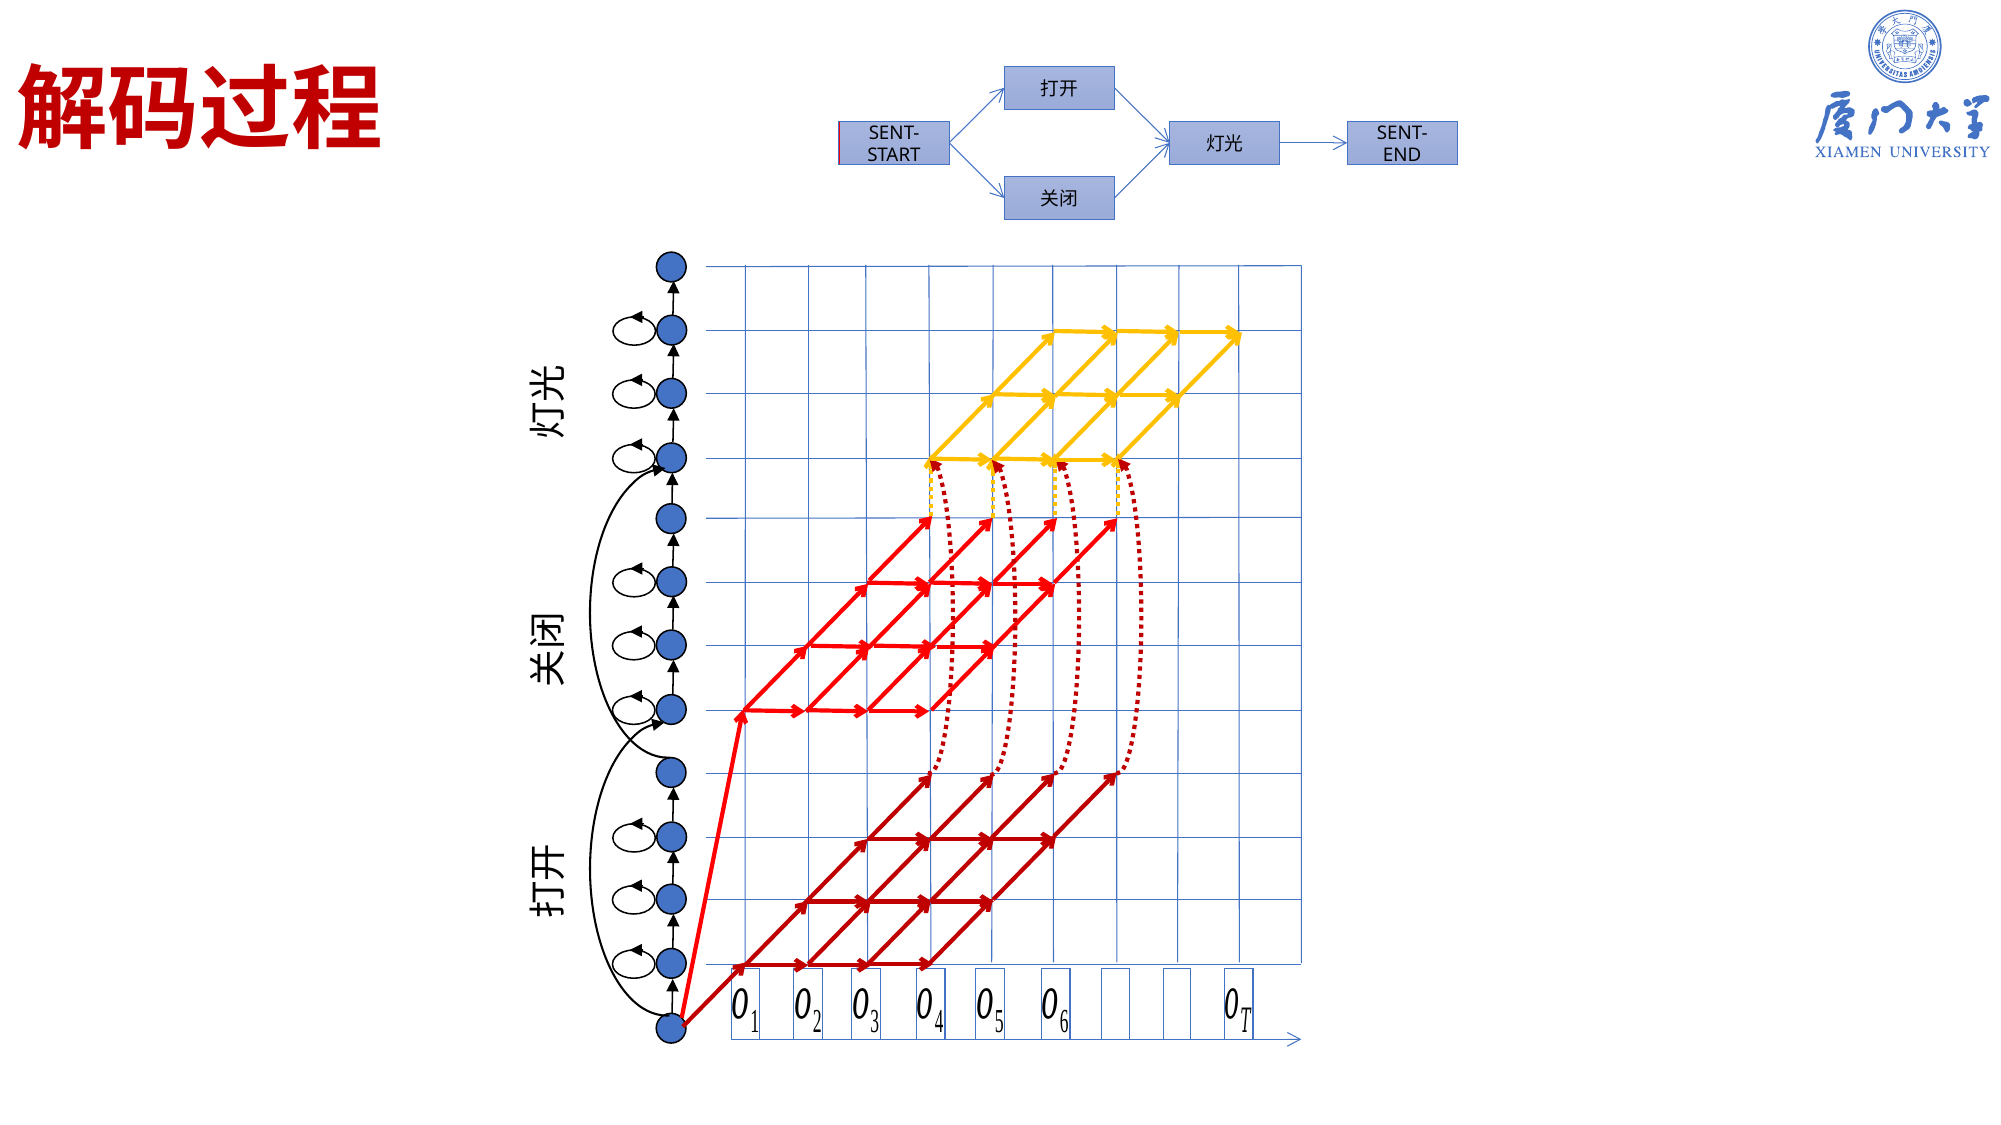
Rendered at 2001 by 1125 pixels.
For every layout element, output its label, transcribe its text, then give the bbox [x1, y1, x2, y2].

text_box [516, 252, 1302, 1044]
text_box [867, 899, 929, 964]
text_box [745, 900, 809, 965]
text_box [744, 645, 806, 710]
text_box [929, 898, 993, 963]
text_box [1053, 772, 1117, 837]
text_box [805, 583, 868, 649]
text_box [1054, 518, 1118, 583]
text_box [991, 332, 1054, 397]
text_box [993, 517, 1058, 583]
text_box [838, 66, 1458, 220]
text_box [1115, 332, 1179, 397]
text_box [991, 773, 1053, 838]
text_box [992, 395, 1054, 458]
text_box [1054, 333, 1115, 394]
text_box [867, 840, 931, 899]
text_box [929, 517, 993, 583]
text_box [1179, 332, 1243, 397]
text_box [869, 515, 930, 581]
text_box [868, 584, 928, 645]
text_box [928, 583, 992, 649]
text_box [808, 902, 867, 964]
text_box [930, 774, 991, 838]
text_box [806, 647, 868, 710]
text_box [1054, 394, 1118, 459]
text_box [931, 645, 995, 711]
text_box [804, 838, 867, 904]
title 解码过程 [1, 3, 1727, 221]
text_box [931, 394, 992, 458]
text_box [992, 583, 1056, 649]
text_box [868, 774, 930, 837]
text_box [993, 835, 1057, 900]
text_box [1118, 394, 1182, 459]
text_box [868, 645, 931, 711]
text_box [931, 840, 993, 898]
